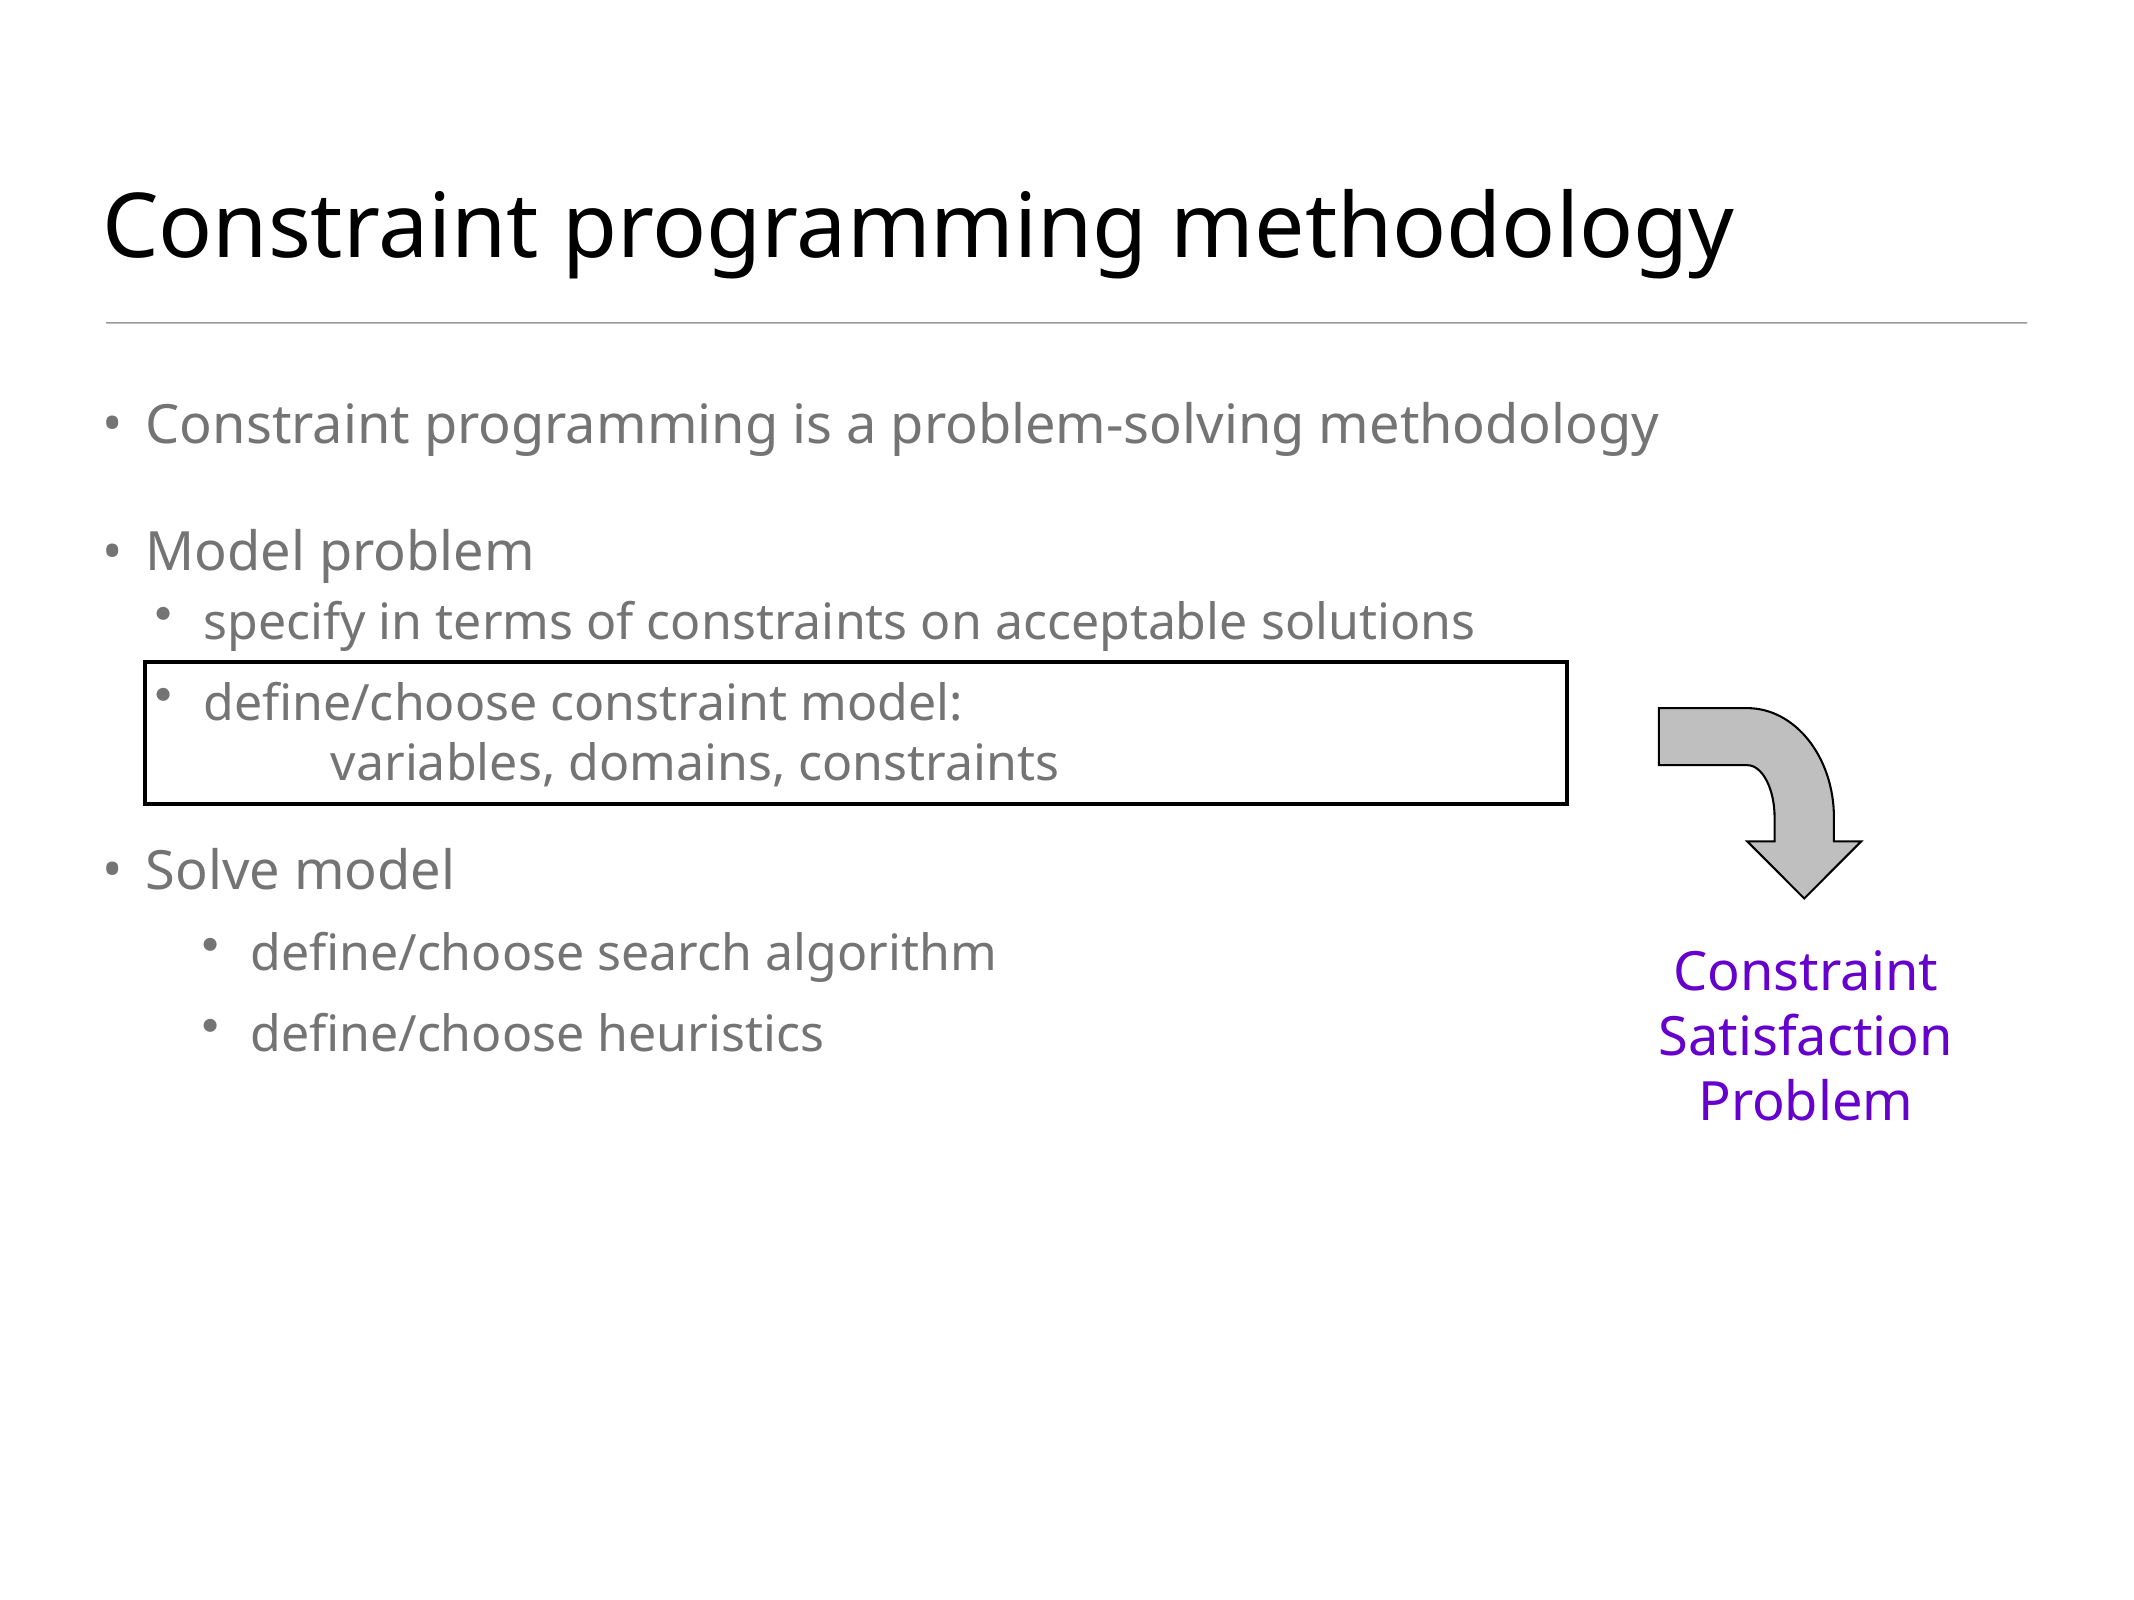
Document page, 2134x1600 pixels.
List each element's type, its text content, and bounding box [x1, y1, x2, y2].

list Constraint programming is a problem-solving methodology Model problem Solve model [93, 380, 2040, 1459]
text_box define/choose search algorithm define/choose heuristics [180, 909, 1032, 1072]
text_box [1658, 708, 1862, 899]
text_box specify in terms of constraints on acceptable solutions define/choose constraint model: variables, domains, constraints [133, 579, 1498, 802]
text_box [145, 662, 1568, 804]
text_box Constraint Satisfaction Problem [1637, 925, 1975, 1143]
title Constraint programming methodology [93, 54, 2040, 284]
